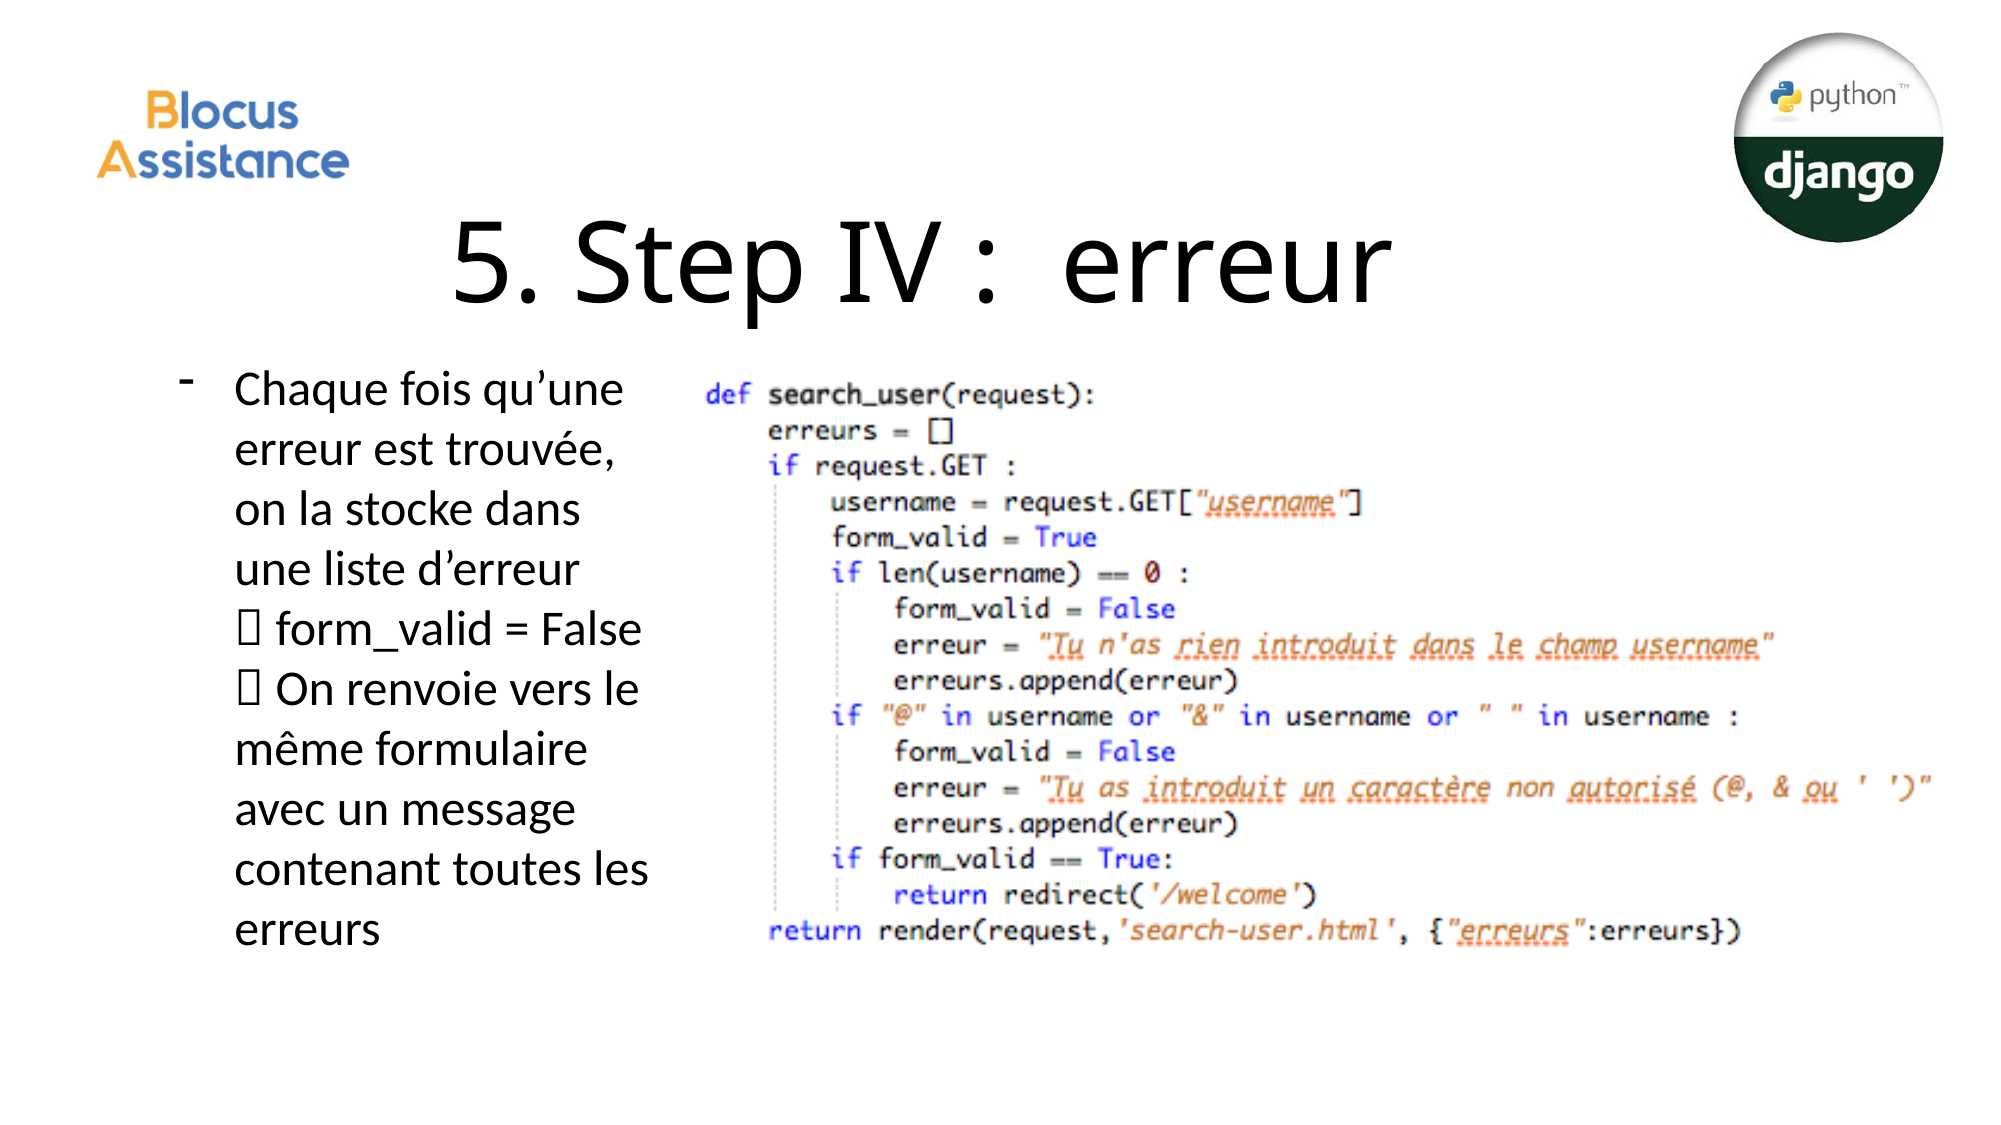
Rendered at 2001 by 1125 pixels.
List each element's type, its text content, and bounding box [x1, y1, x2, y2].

picture [1732, 32, 1945, 245]
picture [701, 371, 1955, 969]
title 5. Step IV : erreur [434, 0, 1800, 335]
picture [82, 0, 360, 278]
text_box Chaque fois qu’une erreur est trouvée, on la stocke dans une liste d’erreur  form_valid = False  On renvoie vers le même formulaire avec un message contenant toutes les erreurs [163, 347, 678, 963]
